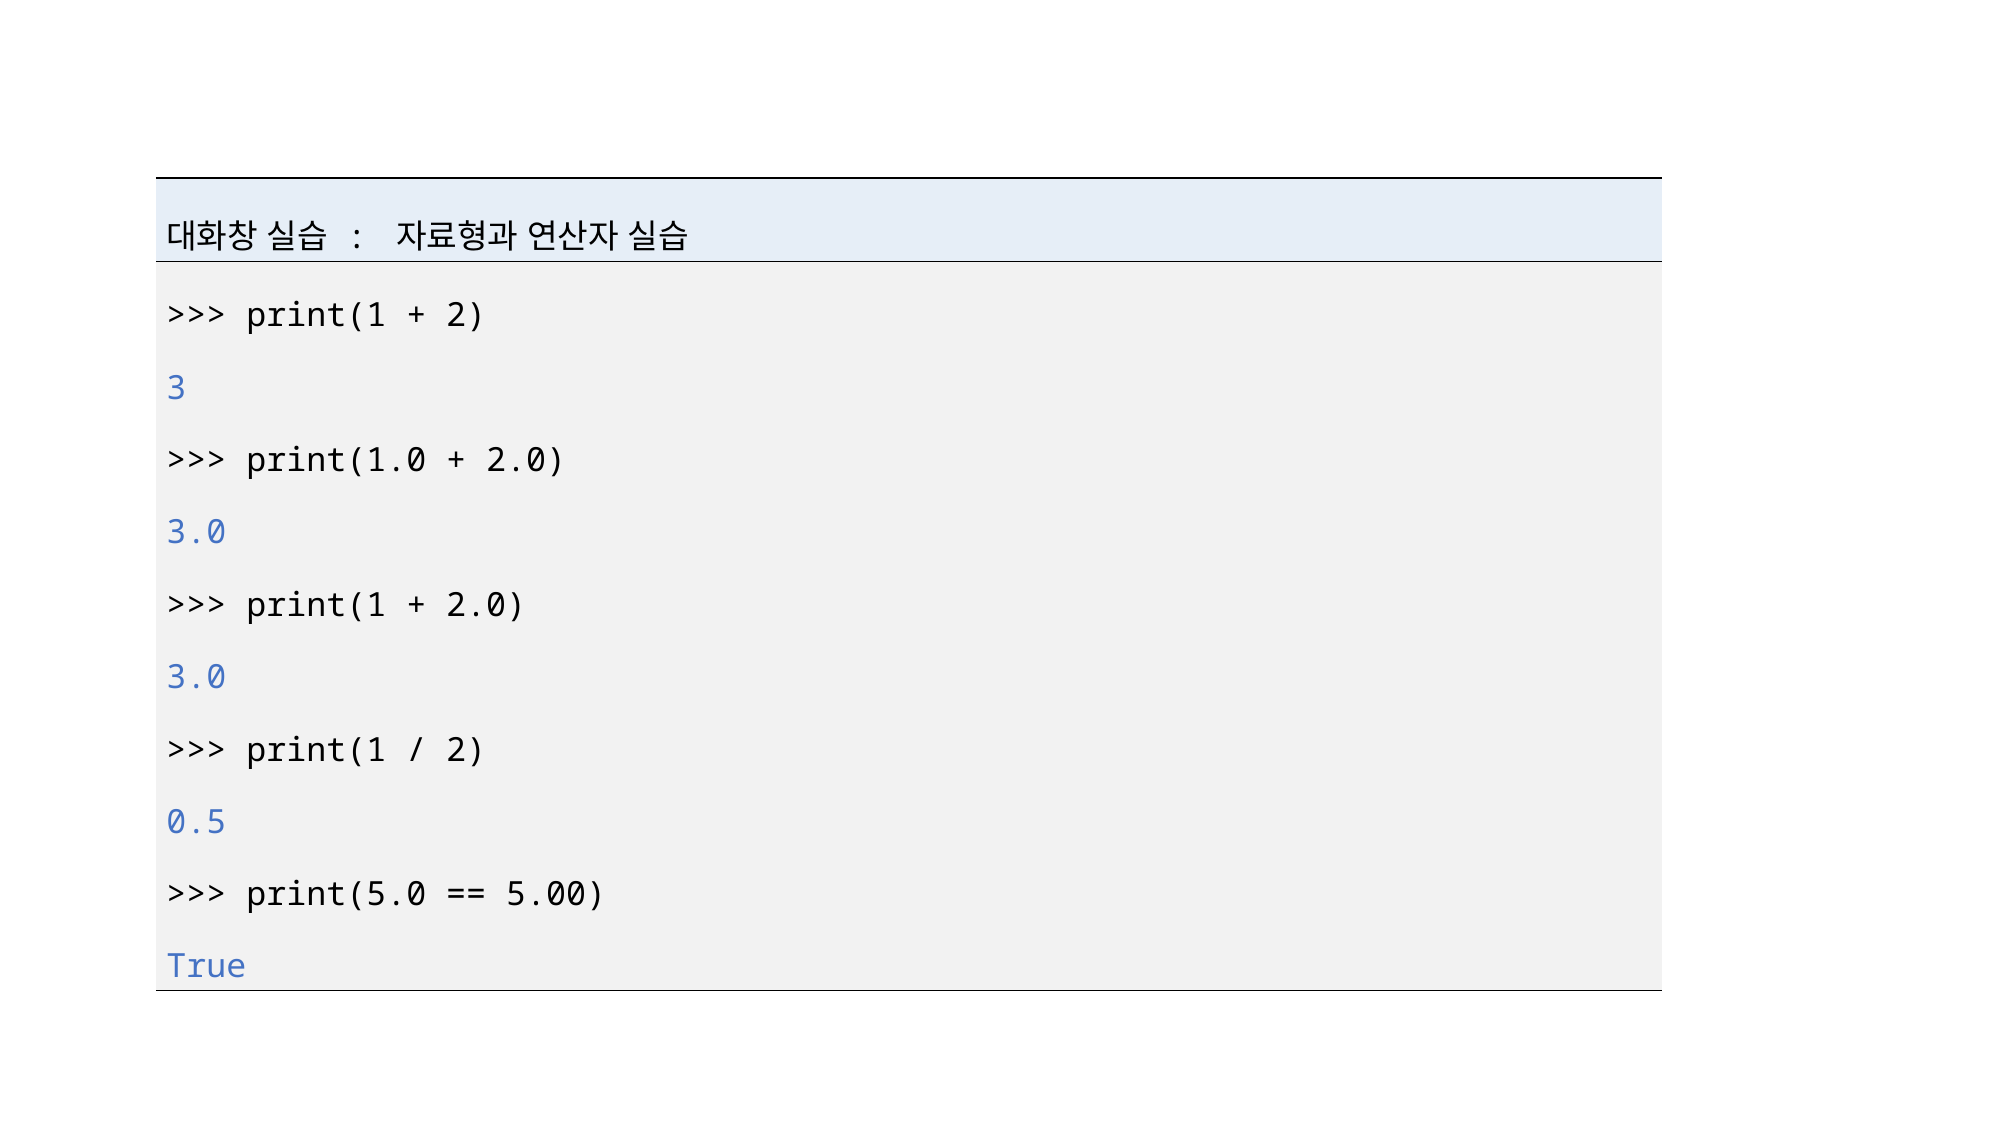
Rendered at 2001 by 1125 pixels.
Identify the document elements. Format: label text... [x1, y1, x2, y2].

table_header 대화창 실습 : 자료형과 연산자 실습 [156, 179, 1662, 261]
table_cell >>> print(1 + 2) 3 >>> print(1.0 + 2.0) 3.0 >>> print(1 + 2.0) 3.0 >>> print(1 / 2) 0.5 >>> print(5.0 == 5.00) True [156, 262, 1662, 990]
